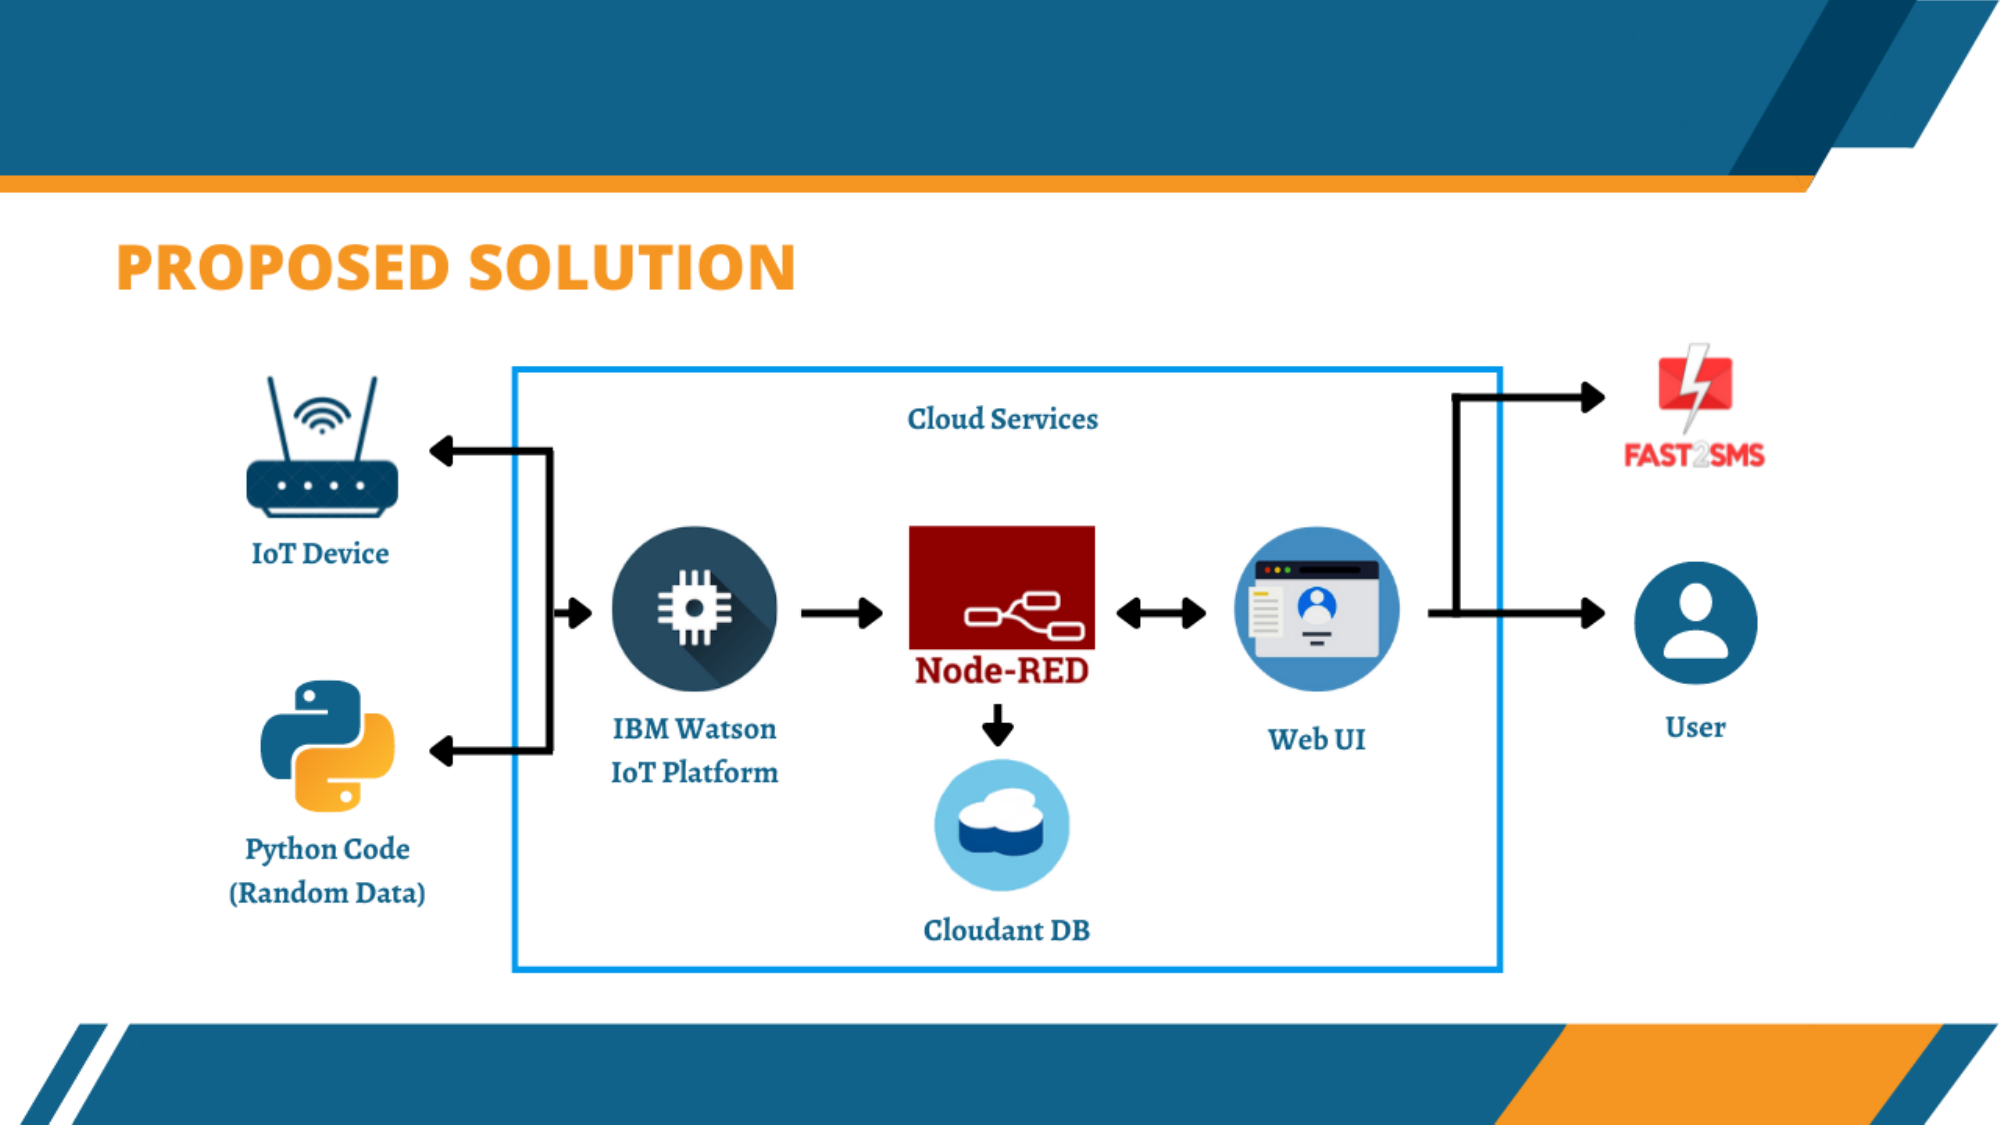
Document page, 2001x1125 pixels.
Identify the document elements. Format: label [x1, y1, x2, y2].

list [0, 0, 2000, 1125]
